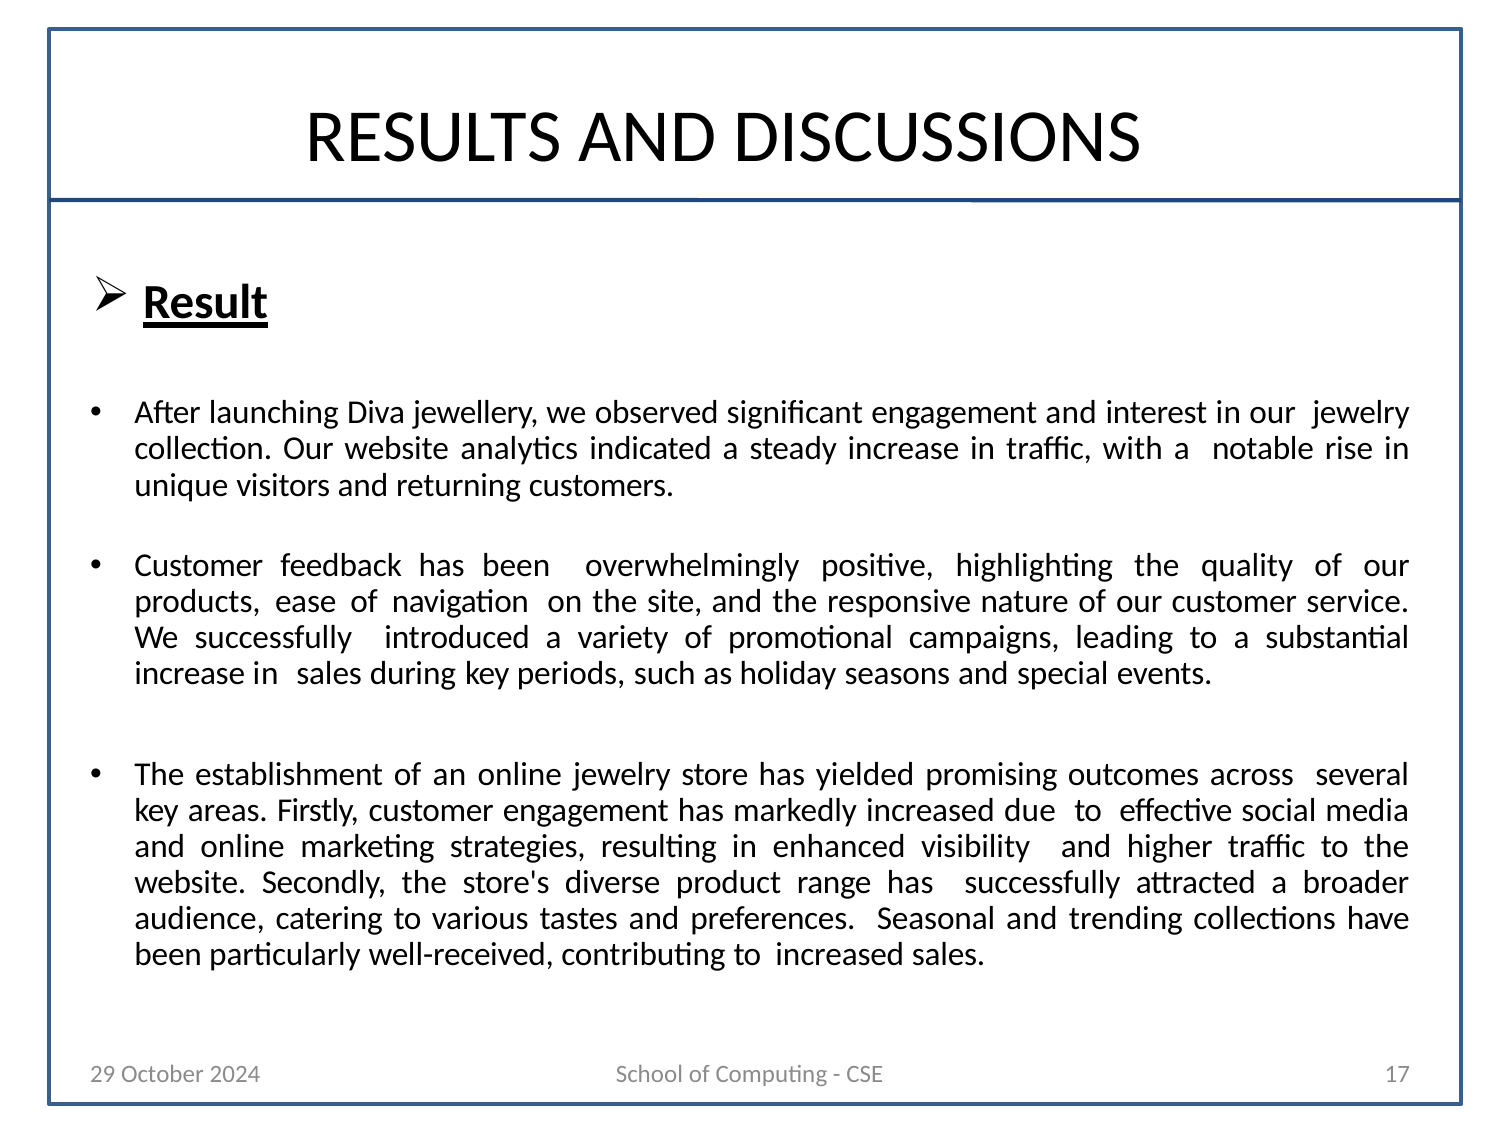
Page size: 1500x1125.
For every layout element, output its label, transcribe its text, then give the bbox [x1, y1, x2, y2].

title RESULTS AND DISCUSSIONS [49, 37, 1399, 225]
footer School of Computing - CSE [512, 1042, 988, 1103]
list Result After launching Diva jewellery, we observed significant engagement and interest in our jewelry collection. Our website analytics indicated a steady increase in traffic, with a notable rise in unique visitors and returning customers. Customer feedback has been overwhelmingly positive, highlighting the quality of our products, ease of navigation on the site, and the responsive nature of our customer service. We successfully introduced a variety of promotional campaigns, leading to a substantial increase in sales during key periods, such as holiday seasons and special events. The establishment of an online jewelry store has yielded promising outcomes across several key areas. Firstly, customer engagement has markedly increased due to effective social media and online marketing strategies, resulting in enhanced visibility and higher traffic to the website. Secondly, the store's diverse product range has successfully attracted a broader audience, catering to various tastes and preferences. Seasonal and trending collections have been particularly well-received, contributing to increased sales. [75, 262, 1425, 1005]
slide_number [75, 1042, 425, 1103]
slide_number 17 [1074, 1042, 1425, 1103]
